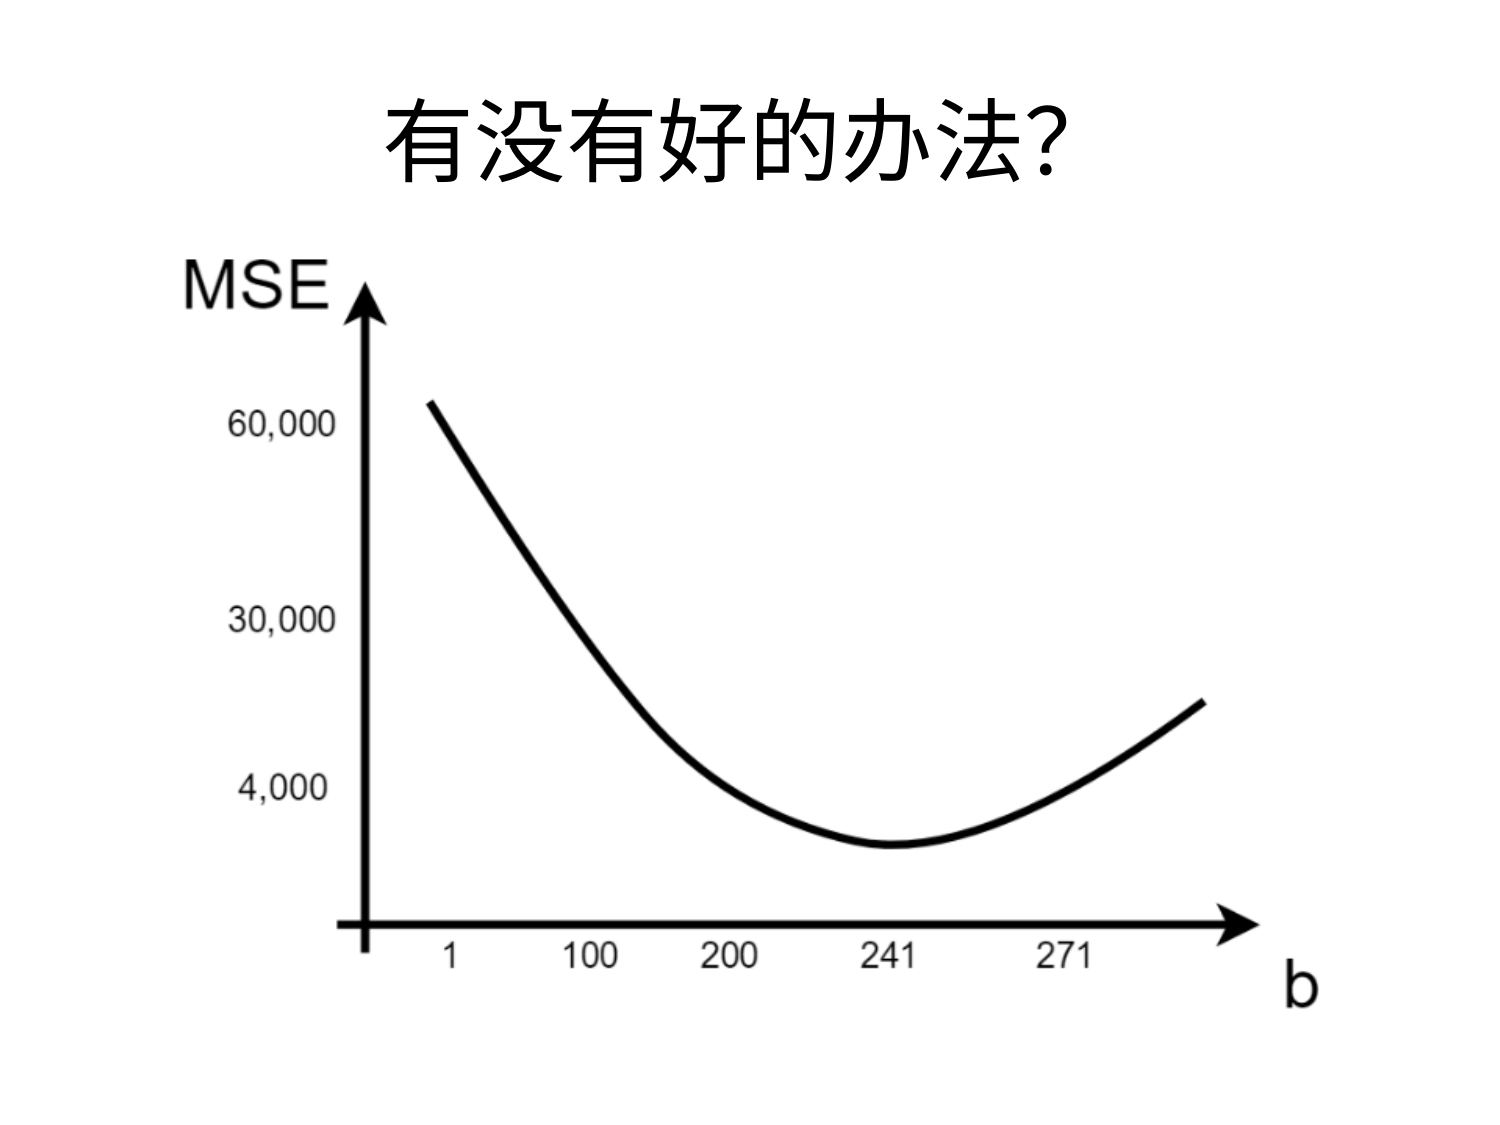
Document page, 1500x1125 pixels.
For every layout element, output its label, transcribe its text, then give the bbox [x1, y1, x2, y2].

picture [135, 219, 1393, 1046]
title 有没有好的办法？ [75, 45, 1425, 233]
